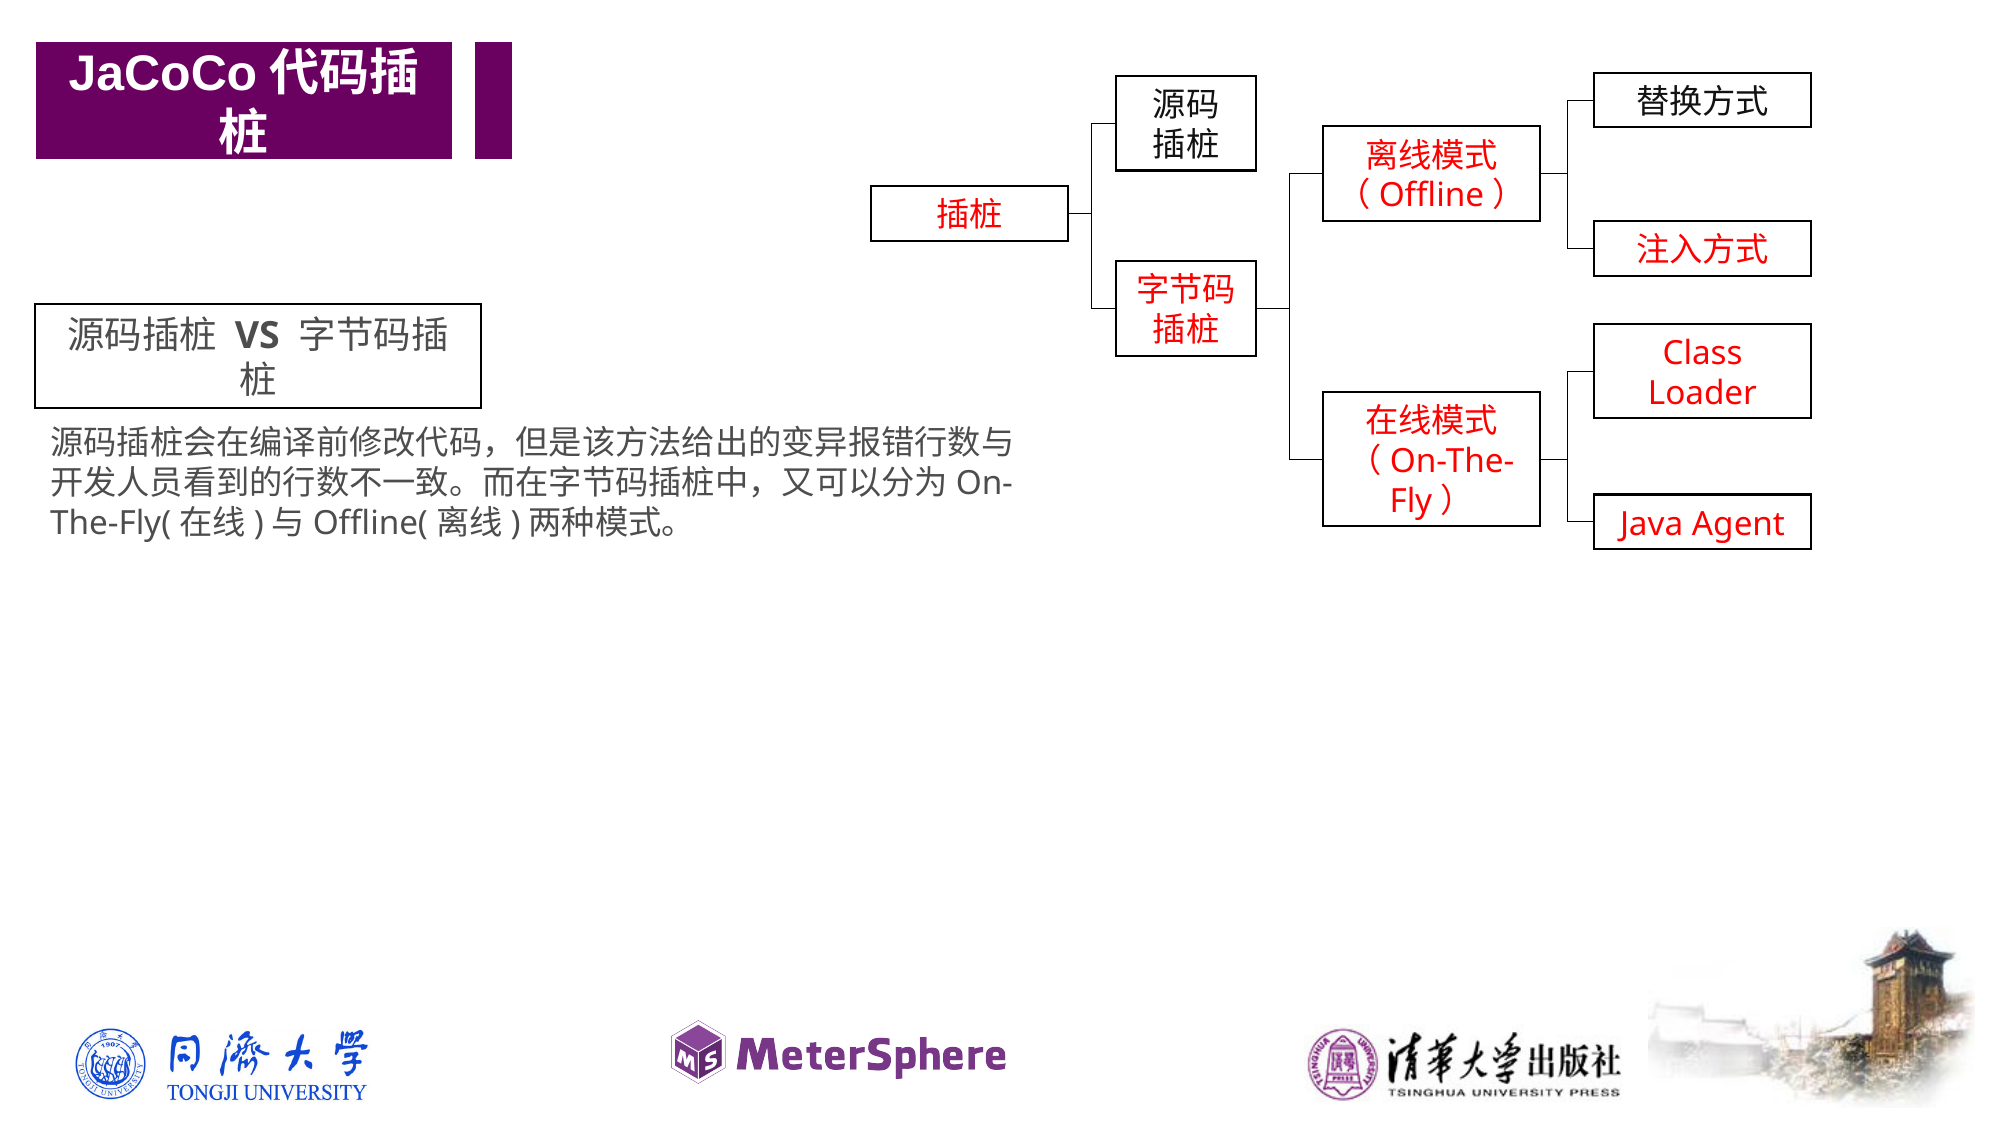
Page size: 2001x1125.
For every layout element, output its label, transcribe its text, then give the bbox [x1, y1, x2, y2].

picture [73, 1026, 373, 1103]
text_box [871, 72, 1812, 550]
text_box 源码插桩 VS 字节码插桩 [34, 303, 482, 409]
picture [671, 1020, 1006, 1084]
text_box 源码插桩会在编译前修改代码，但是该方法给出的变异报错行数与开发人员看到的行数不一致。而在字节码插桩中，又可以分为On-The-Fly(在线)与Offline(离线)两种模式。 [35, 413, 871, 549]
picture [1648, 927, 1975, 1108]
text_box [37, 42, 511, 159]
picture [1304, 1024, 1643, 1105]
